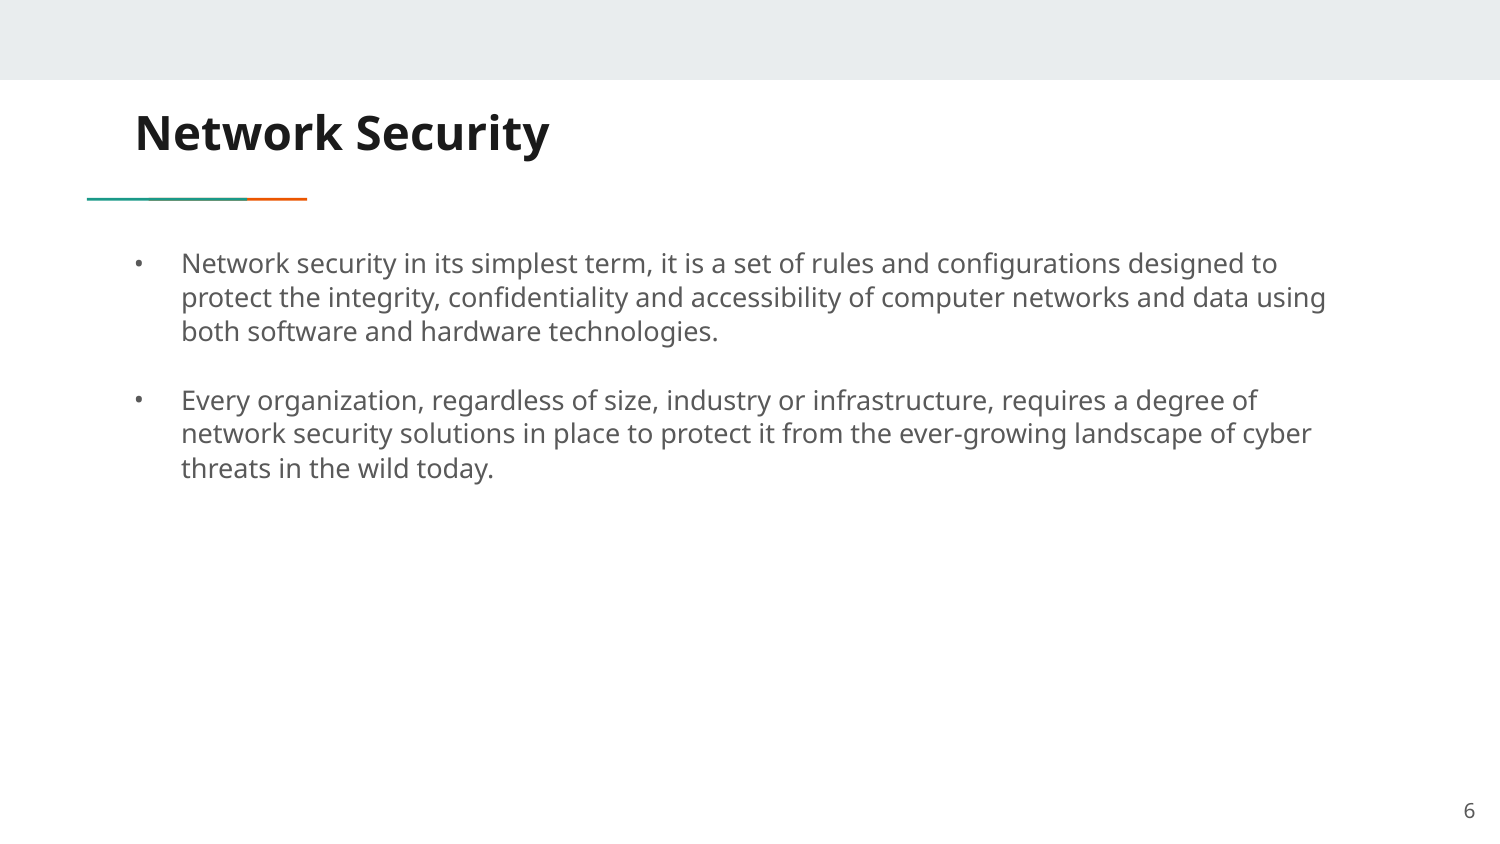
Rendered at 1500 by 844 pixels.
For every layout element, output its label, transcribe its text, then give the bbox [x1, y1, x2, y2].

text_box Network security in its simplest term, it is a set of rules and configurations designed to protect the integrity, confidentiality and accessibility of computer networks and data using both software and hardware technologies. Every organization, regardless of size, industry or infrastructure, requires a degree of network security solutions in place to protect it from the ever-growing landscape of cyber threats in the wild today. [119, 237, 1381, 491]
slide_number 6 [1400, 779, 1491, 844]
title Network Security [119, 87, 1381, 176]
